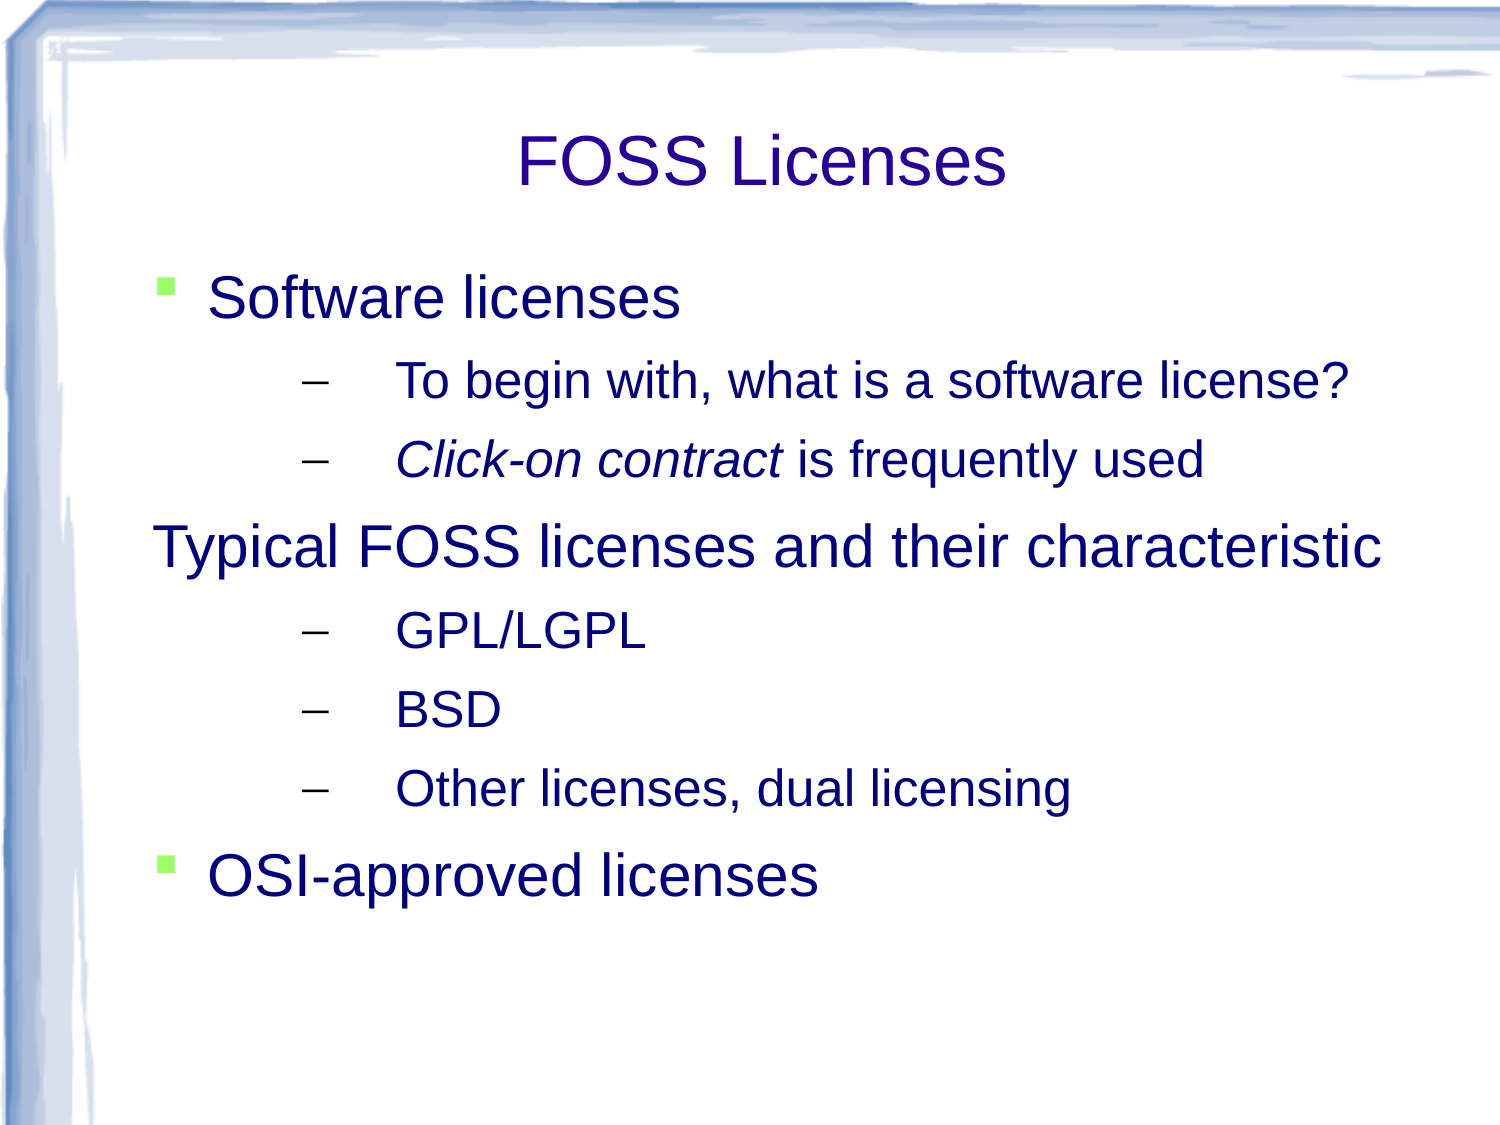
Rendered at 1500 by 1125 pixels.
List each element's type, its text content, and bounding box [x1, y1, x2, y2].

list Software licenses To begin with, what is a software license? Click-on contract is frequently used Typical FOSS licenses and their characteristic GPL/LGPL BSD Other licenses, dual licensing OSI-approved licenses [137, 249, 1451, 1125]
title FOSS Licenses [75, 40, 1451, 275]
picture [0, 0, 1500, 1125]
